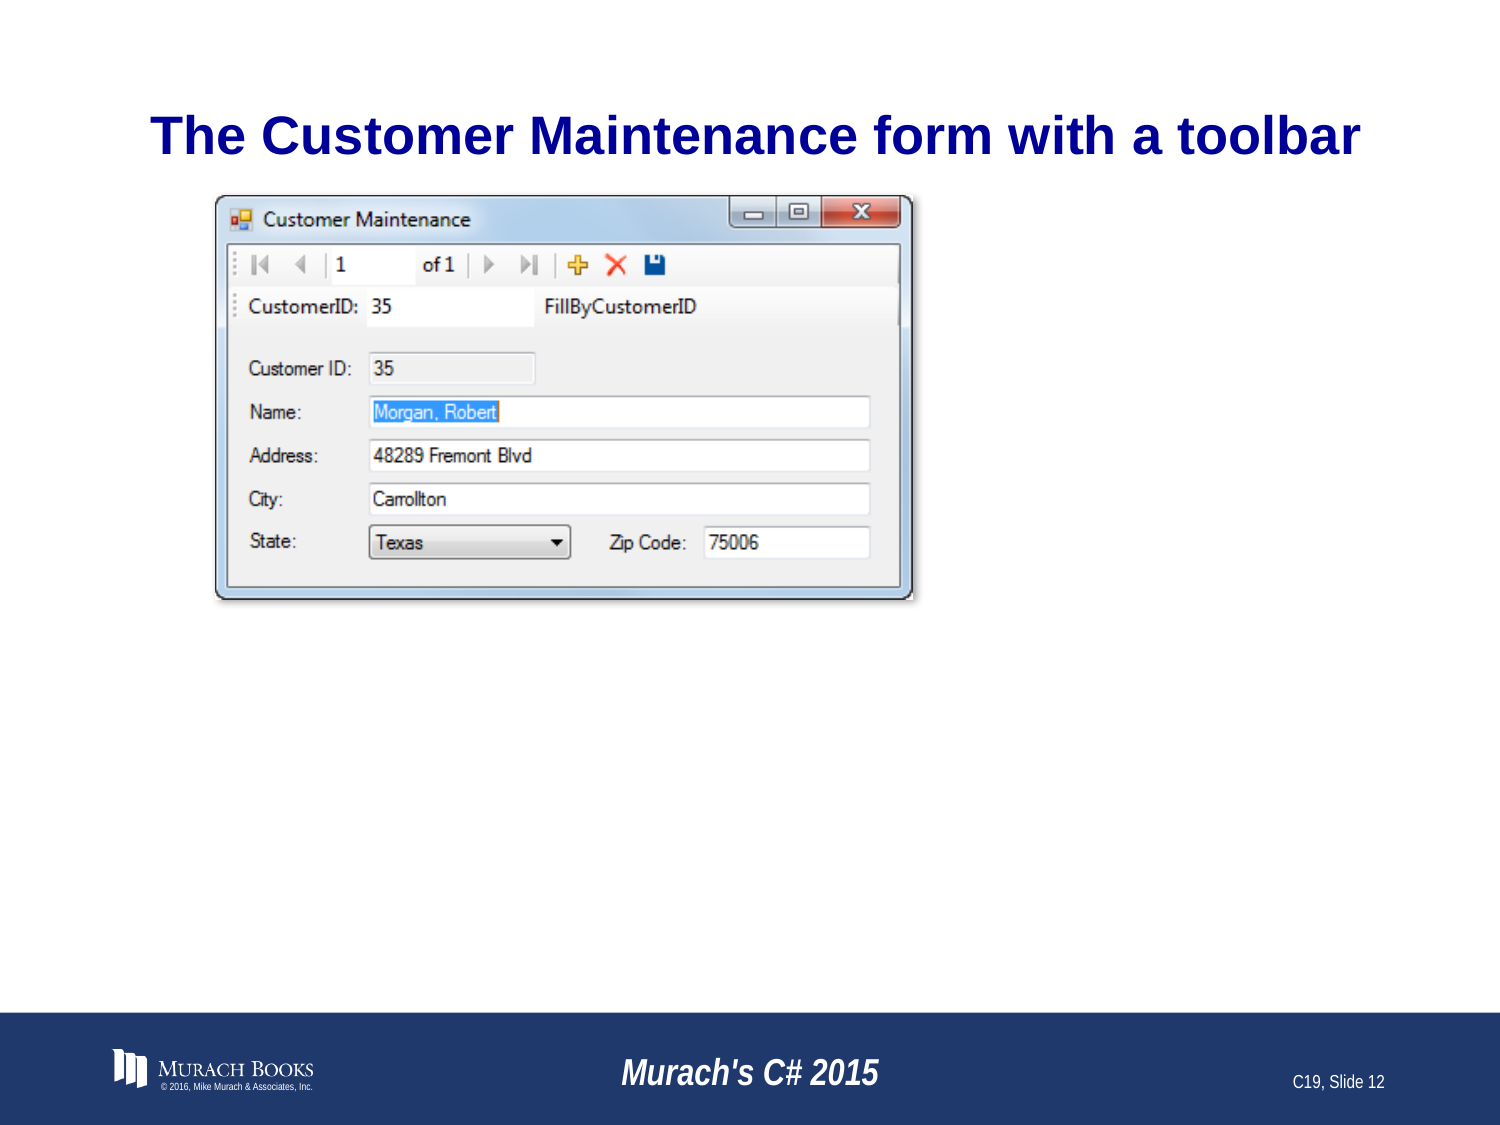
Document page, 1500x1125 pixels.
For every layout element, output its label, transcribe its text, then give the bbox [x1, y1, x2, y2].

footer © 2016, Mike Murach & Associates, Inc. [12, 1025, 463, 1100]
slide_number Murach's C# 2015 [463, 1025, 1050, 1100]
picture [215, 195, 913, 601]
title The Customer Maintenance form with a toolbar [150, 67, 1425, 199]
slide_number C19, Slide 12 [1087, 1025, 1400, 1100]
